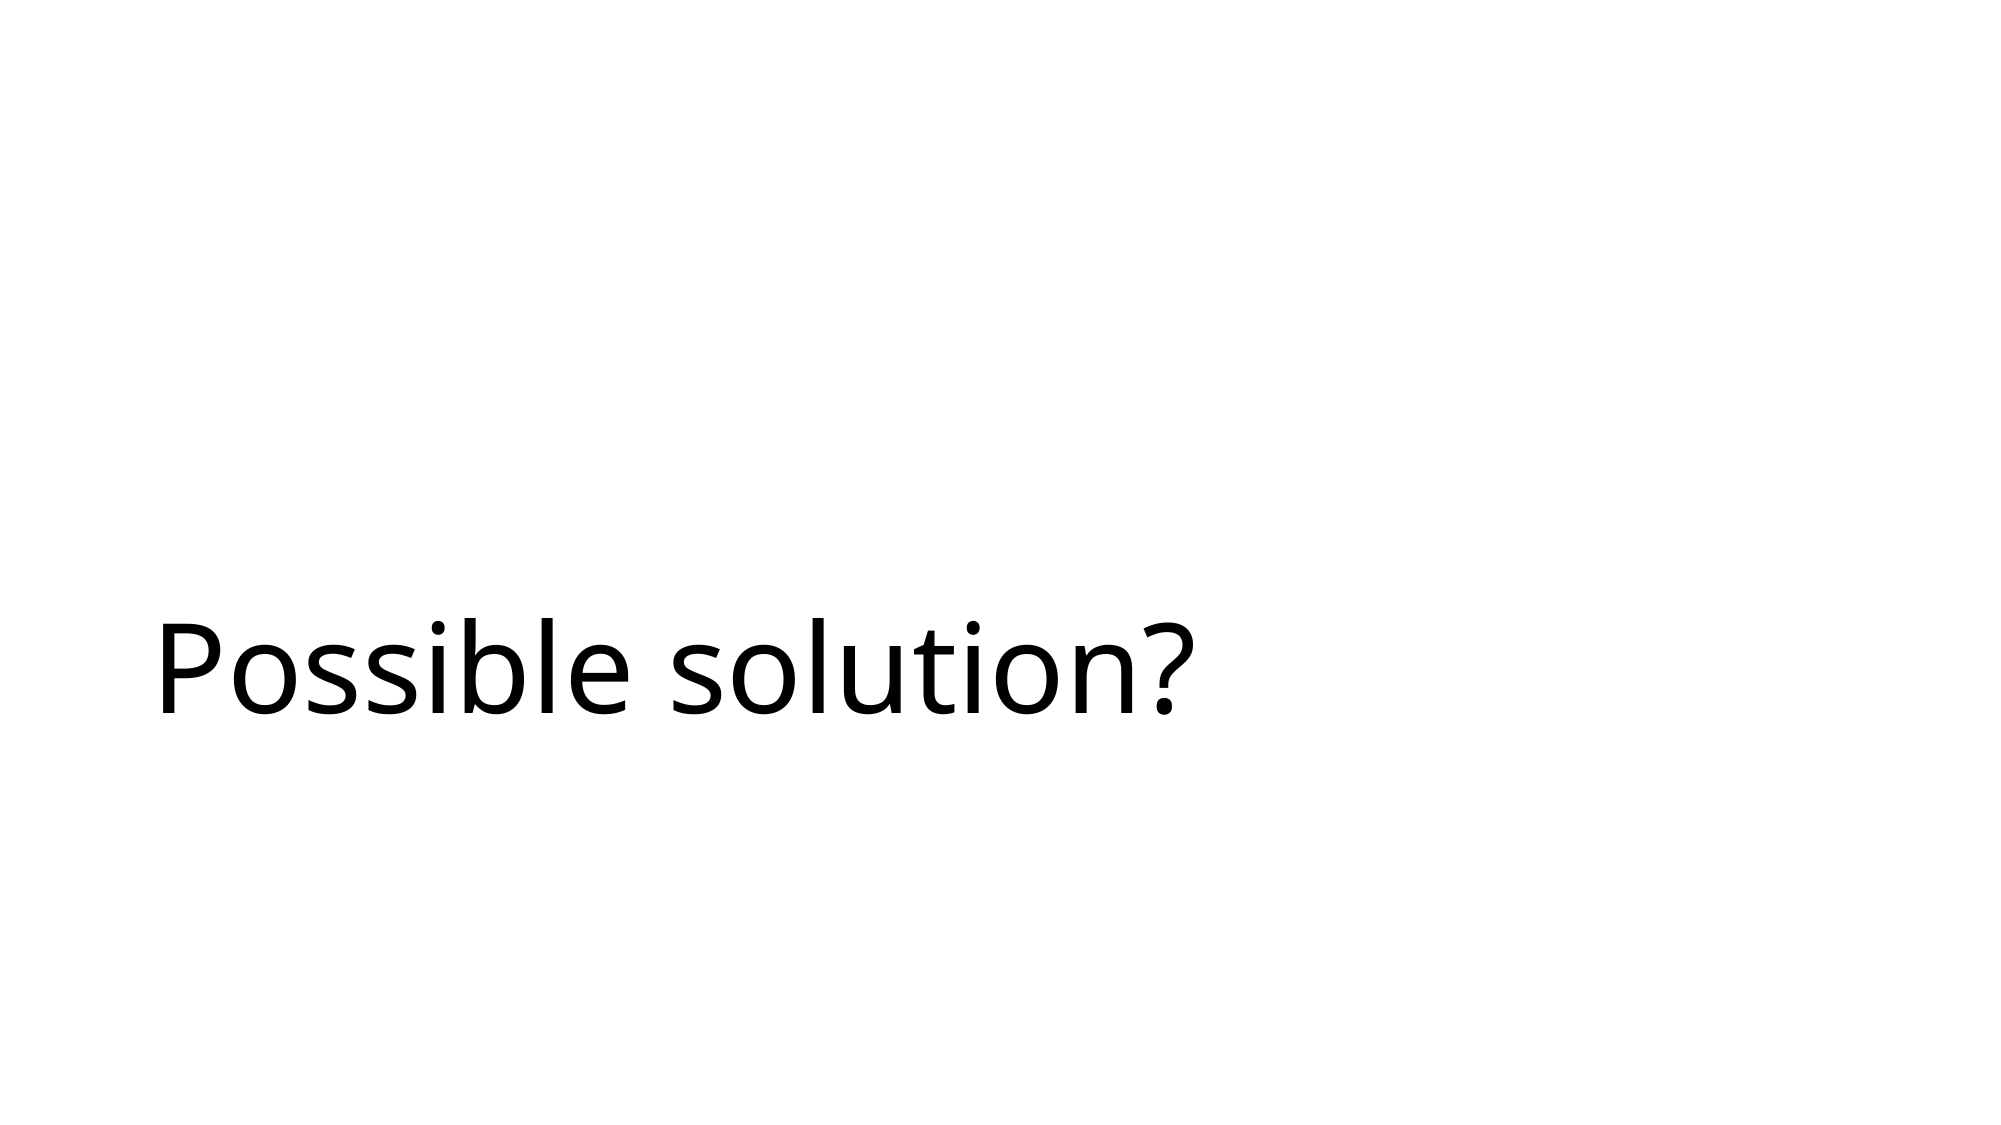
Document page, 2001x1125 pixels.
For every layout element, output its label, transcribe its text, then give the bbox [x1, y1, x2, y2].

title Possible solution? [136, 280, 1862, 749]
